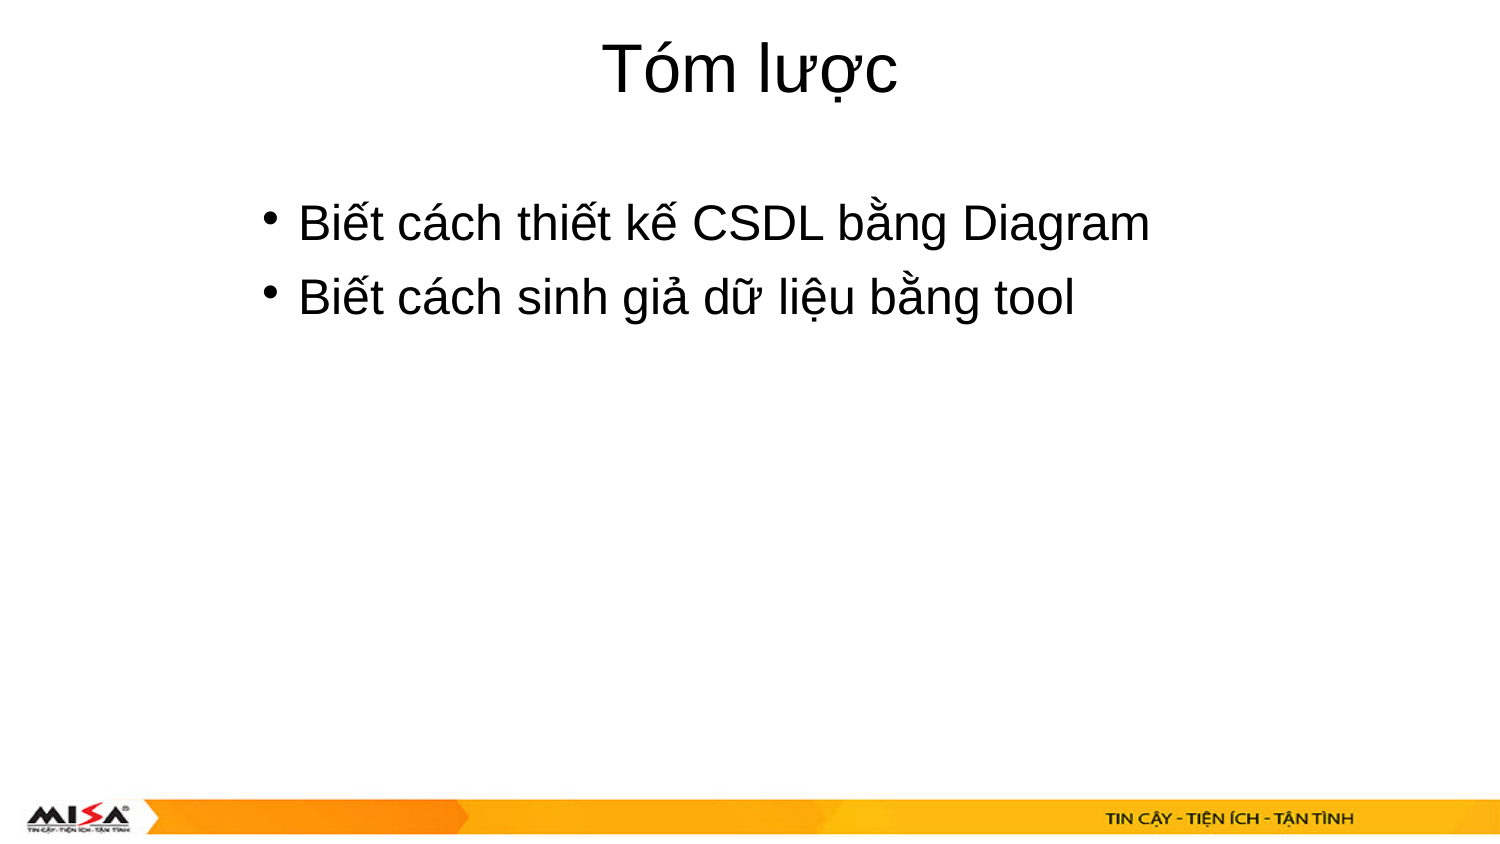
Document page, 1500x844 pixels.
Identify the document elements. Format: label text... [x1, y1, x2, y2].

picture [0, 141, 1500, 844]
title Tóm lược [0, 0, 1500, 141]
list Biết cách thiết kế CSDL bằng Diagram Biết cách sinh giả dữ liệu bằng tool [249, 197, 1350, 687]
